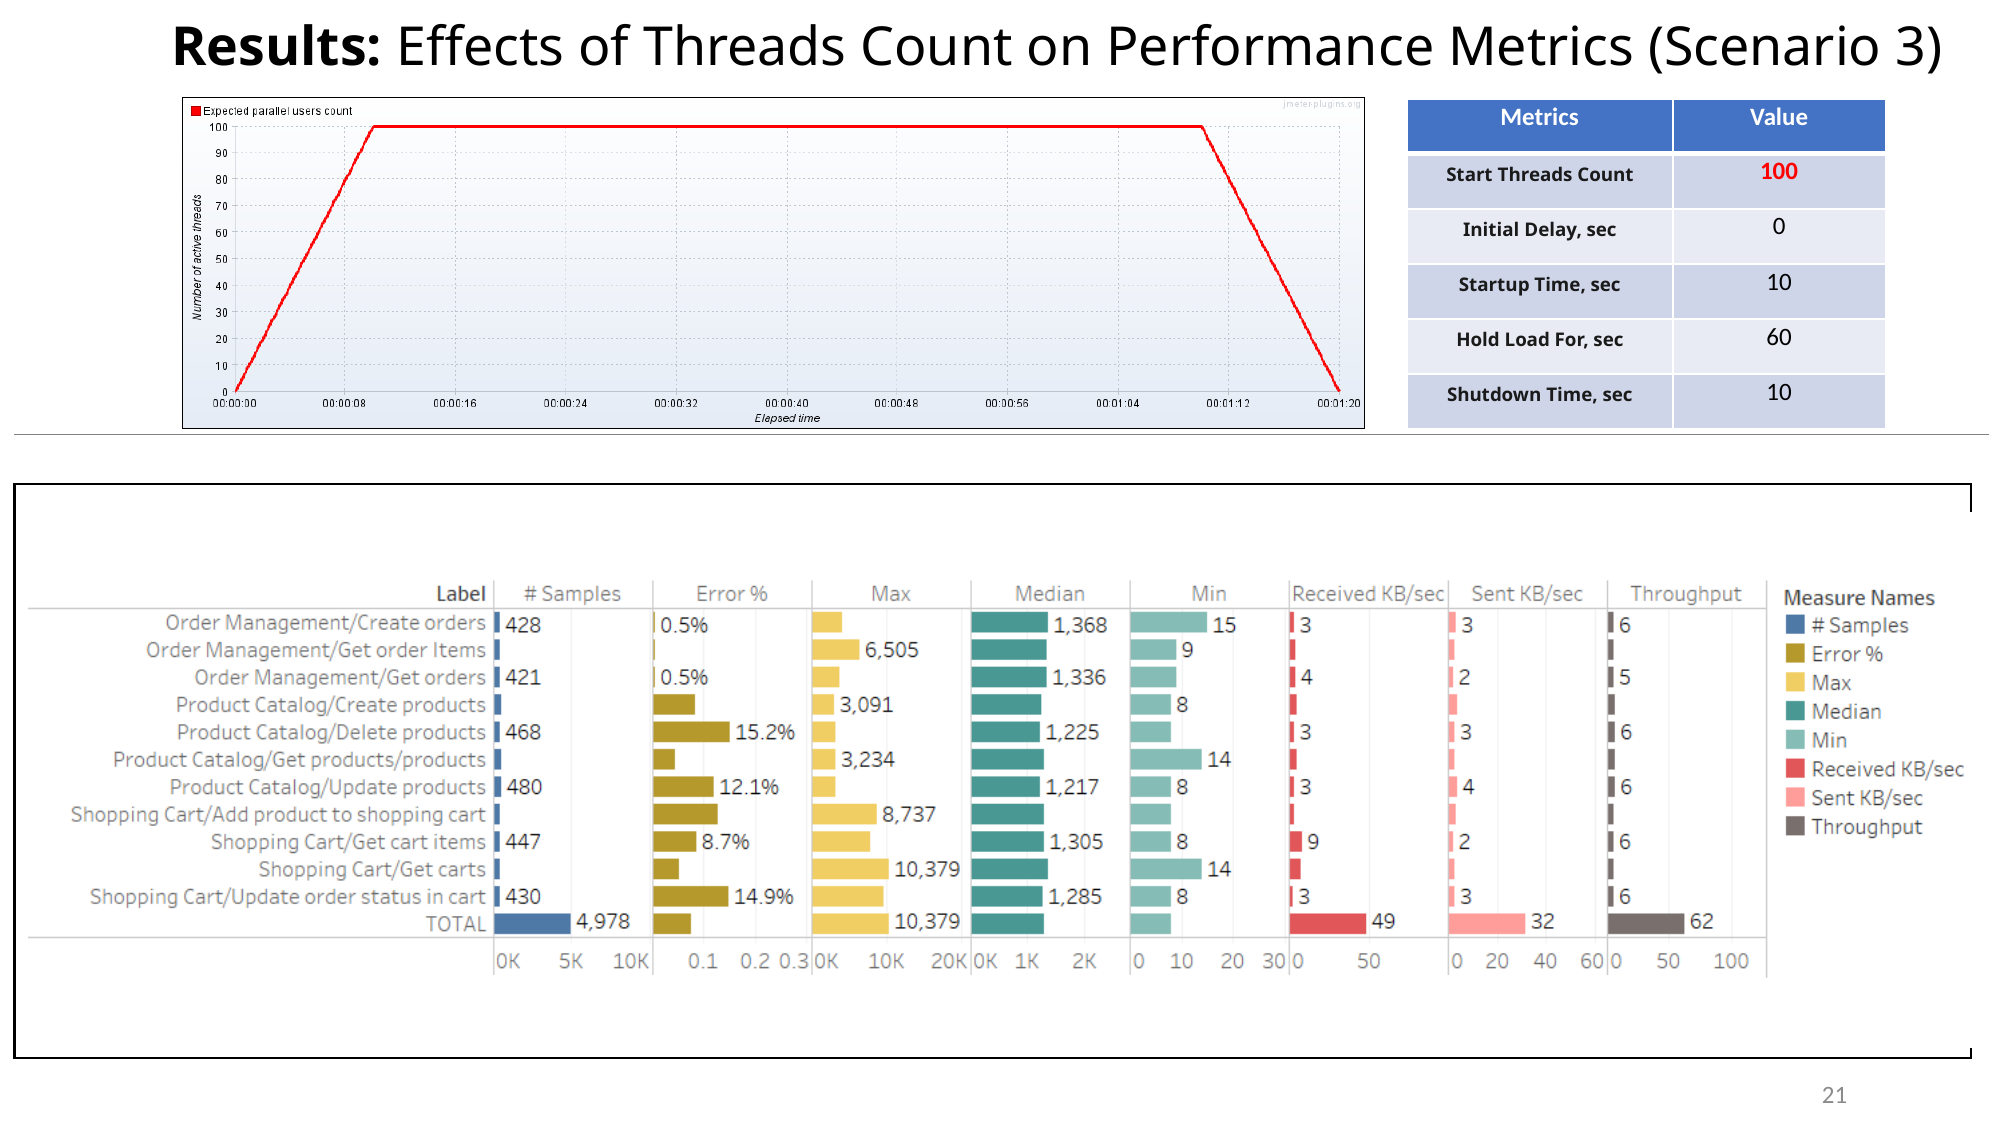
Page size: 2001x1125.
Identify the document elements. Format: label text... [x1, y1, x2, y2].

picture [182, 97, 1365, 429]
text_box Results: Effects of Threads Count on Performance Metrics (Scenario 3) [156, 11, 1990, 133]
table_cell Initial Delay, sec [1408, 210, 1672, 263]
table_cell Startup Time, sec [1408, 265, 1672, 318]
table_cell Start Threads Count [1408, 156, 1672, 208]
table_cell 60 [1674, 320, 1885, 373]
table_cell 10 [1674, 265, 1885, 318]
table_header Value [1674, 100, 1885, 151]
table_cell 10 [1674, 375, 1885, 428]
table_cell 0 [1674, 210, 1885, 263]
table_cell 100 [1674, 156, 1885, 208]
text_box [28, 496, 1972, 1048]
slide_number 21 [1412, 1063, 1863, 1124]
table_cell Shutdown Time, sec [1408, 375, 1672, 428]
table_cell Hold Load For, sec [1408, 320, 1672, 373]
table_header Metrics [1408, 100, 1672, 151]
text_box [13, 483, 1972, 1059]
